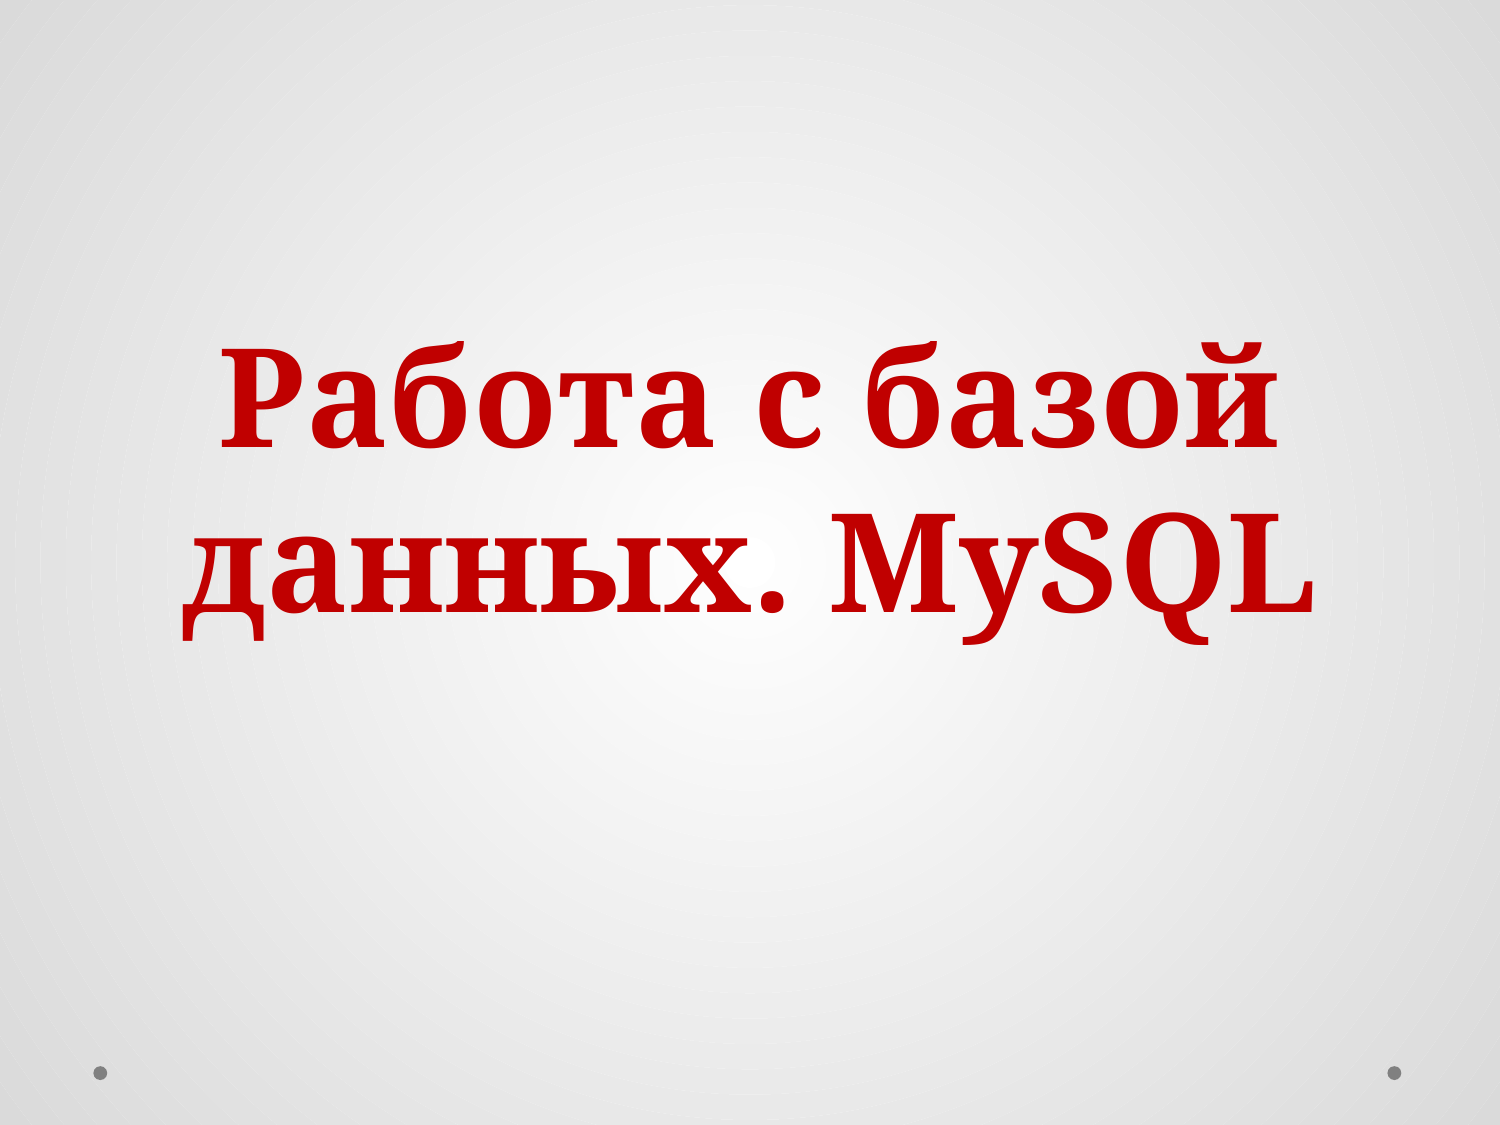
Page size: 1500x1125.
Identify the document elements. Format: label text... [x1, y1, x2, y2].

title Работа с базой данных. MySQL [112, 231, 1388, 647]
